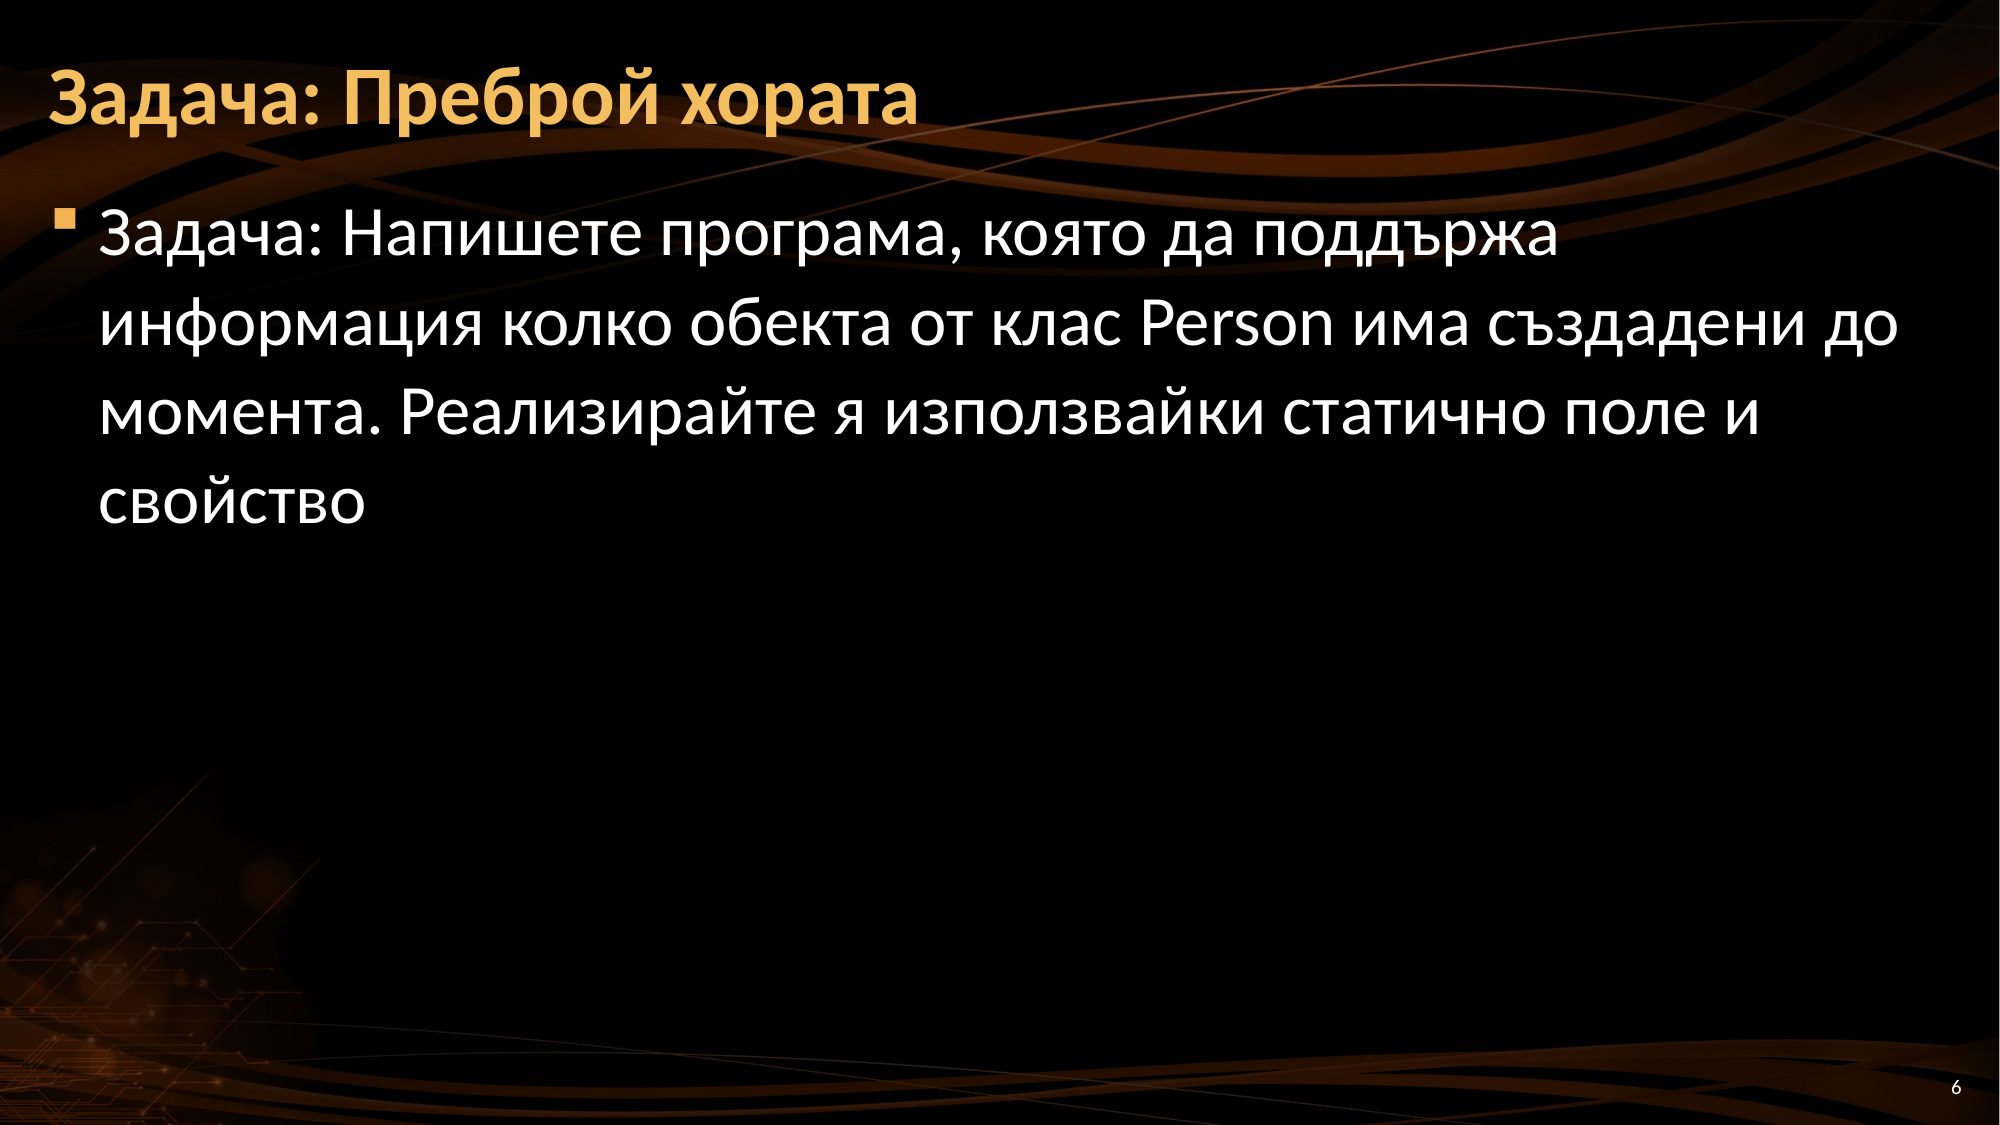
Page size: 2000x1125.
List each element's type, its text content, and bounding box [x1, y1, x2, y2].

picture [0, 0, 2000, 1125]
list Задача: Напишете програма, която да поддържа информация колко обекта от клас Person има създадени до момента. Реализирайте я използвайки статично поле и свойство [31, 189, 1968, 1089]
slide_number 6 [1897, 1070, 1968, 1103]
title Задача: Преброй хората [30, 6, 1968, 189]
